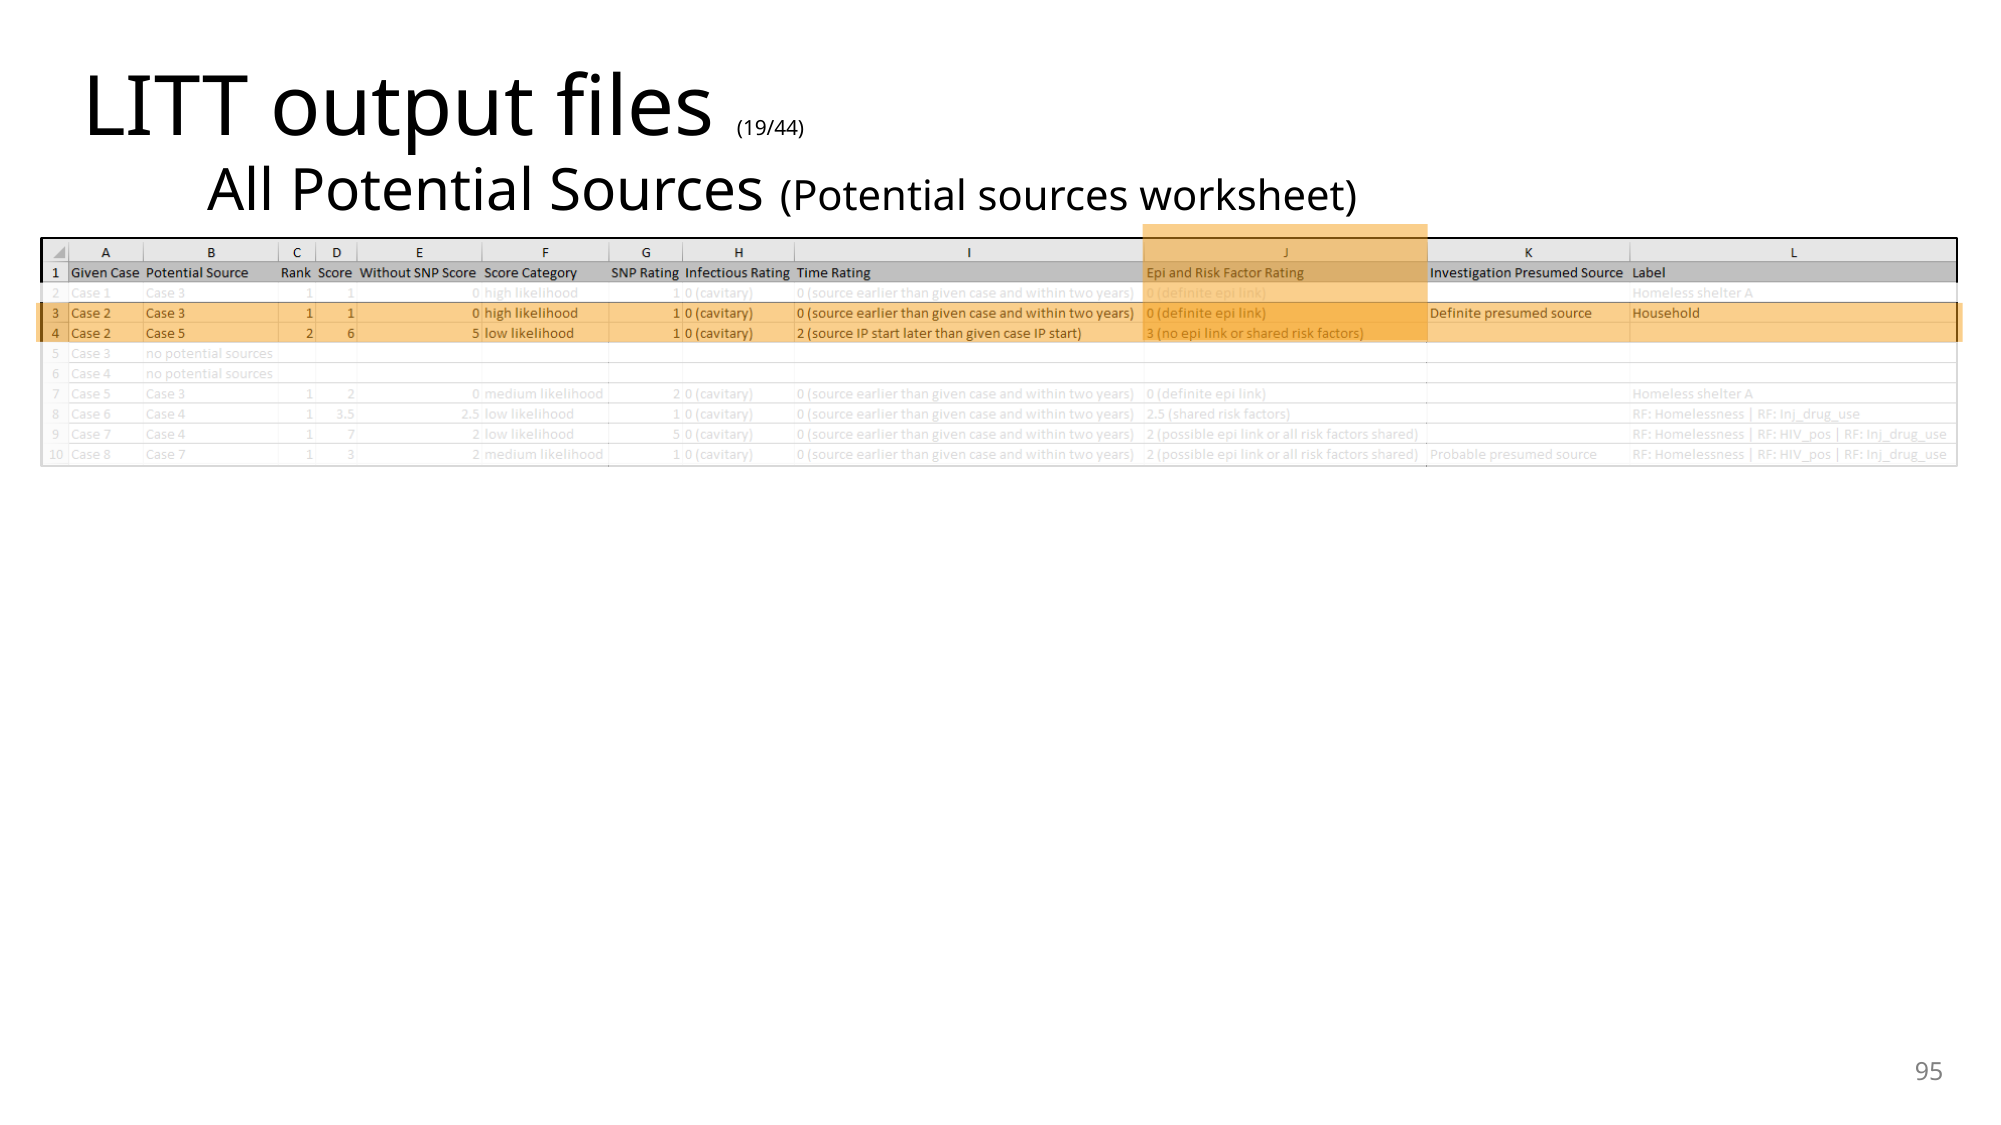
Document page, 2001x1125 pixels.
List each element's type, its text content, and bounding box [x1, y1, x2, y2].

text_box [36, 224, 1964, 480]
title LITT output files (19/44) [67, 0, 1793, 218]
text_box All Potential Sources (Potential sources worksheet) [192, 145, 1667, 224]
slide_number 95 [1508, 1042, 1959, 1103]
